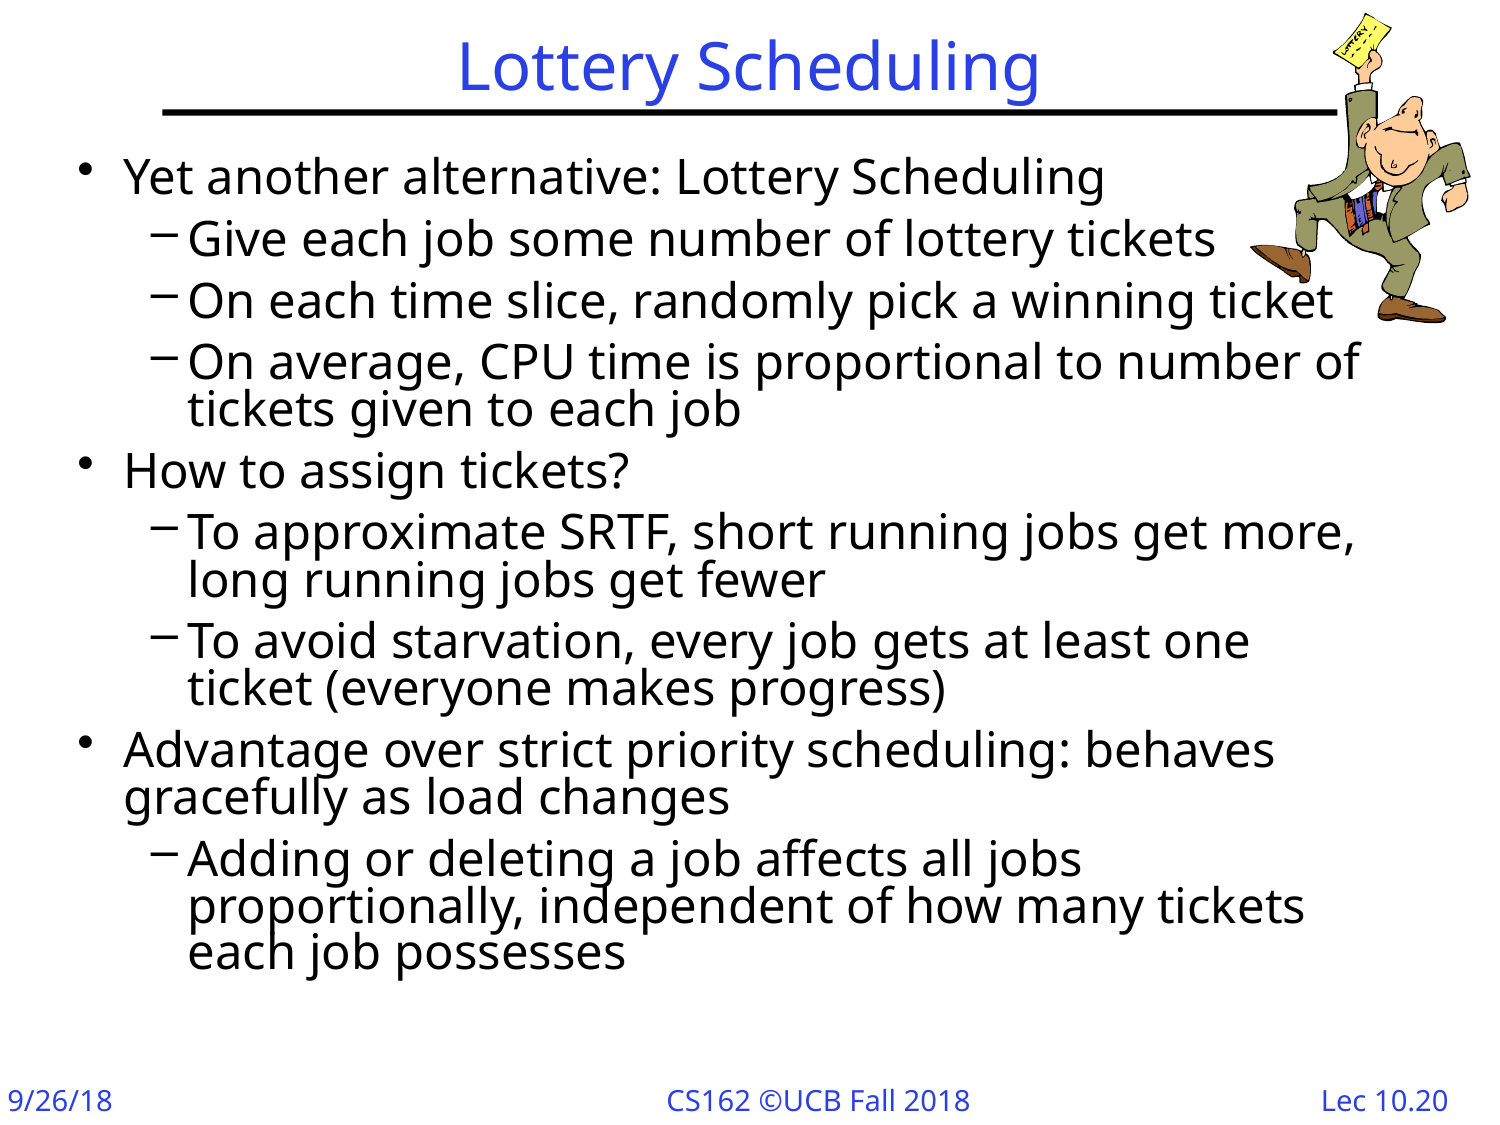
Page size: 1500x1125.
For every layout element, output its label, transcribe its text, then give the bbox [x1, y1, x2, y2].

title Lottery Scheduling [162, 24, 1244, 113]
list Yet another alternative: Lottery Scheduling Give each job some number of lottery tickets On each time slice, randomly pick a winning ticket On average, CPU time is proportional to number of tickets given to each job How to assign tickets? To approximate SRTF, short running jobs get more, long running jobs get fewer To avoid starvation, every job gets at least one ticket (everyone makes progress) Advantage over strict priority scheduling: behaves gracefully as load changes Adding or deleting a job affects all jobs proportionally, independent of how many tickets each job possesses [62, 149, 1400, 988]
picture [1249, 12, 1473, 326]
